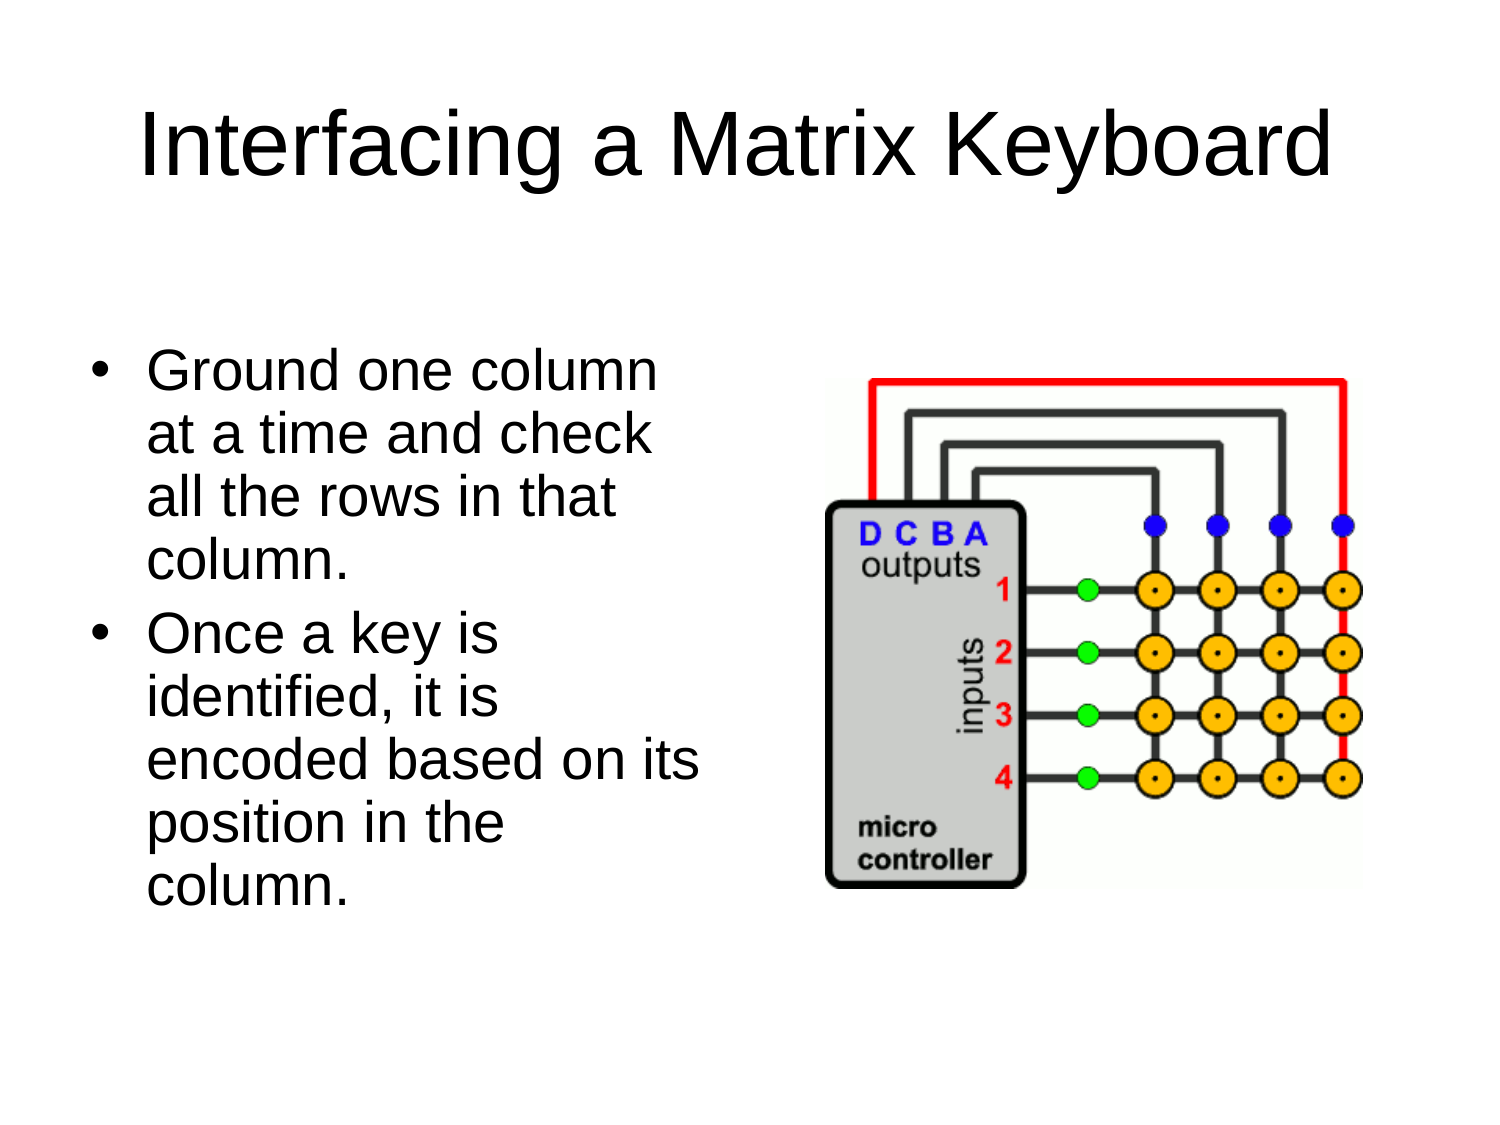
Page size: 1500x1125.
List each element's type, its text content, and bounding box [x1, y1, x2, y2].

list Ground one column at a time and check all the rows in that column. Once a key is identified, it is encoded based on its position in the column. [75, 332, 738, 1075]
title Interfacing a Matrix Keyboard [75, 45, 1425, 233]
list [824, 378, 1363, 889]
